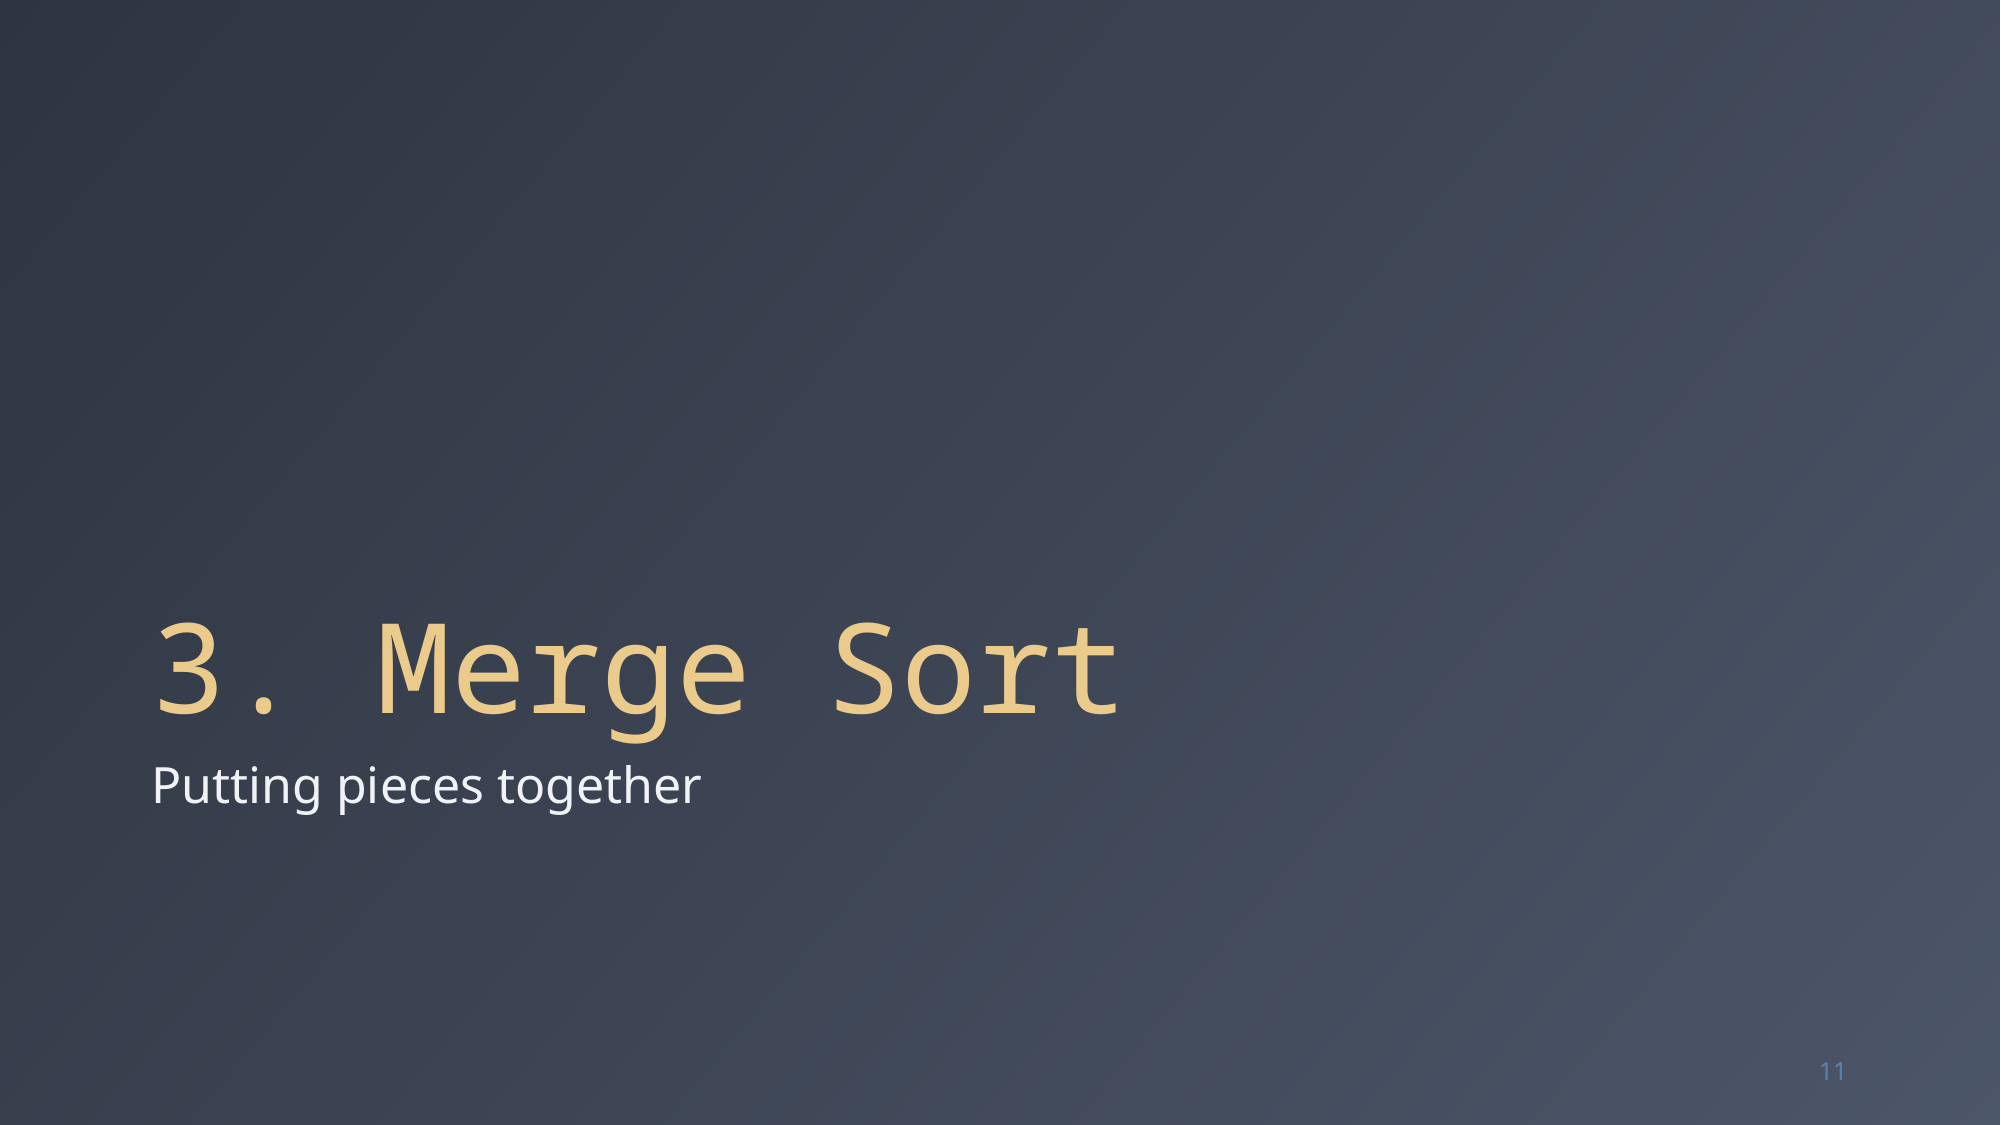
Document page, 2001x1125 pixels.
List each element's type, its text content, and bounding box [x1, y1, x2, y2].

list Putting pieces together [136, 752, 1862, 999]
slide_number 11 [1738, 1042, 1863, 1103]
title 3. Merge Sort [136, 280, 1862, 749]
